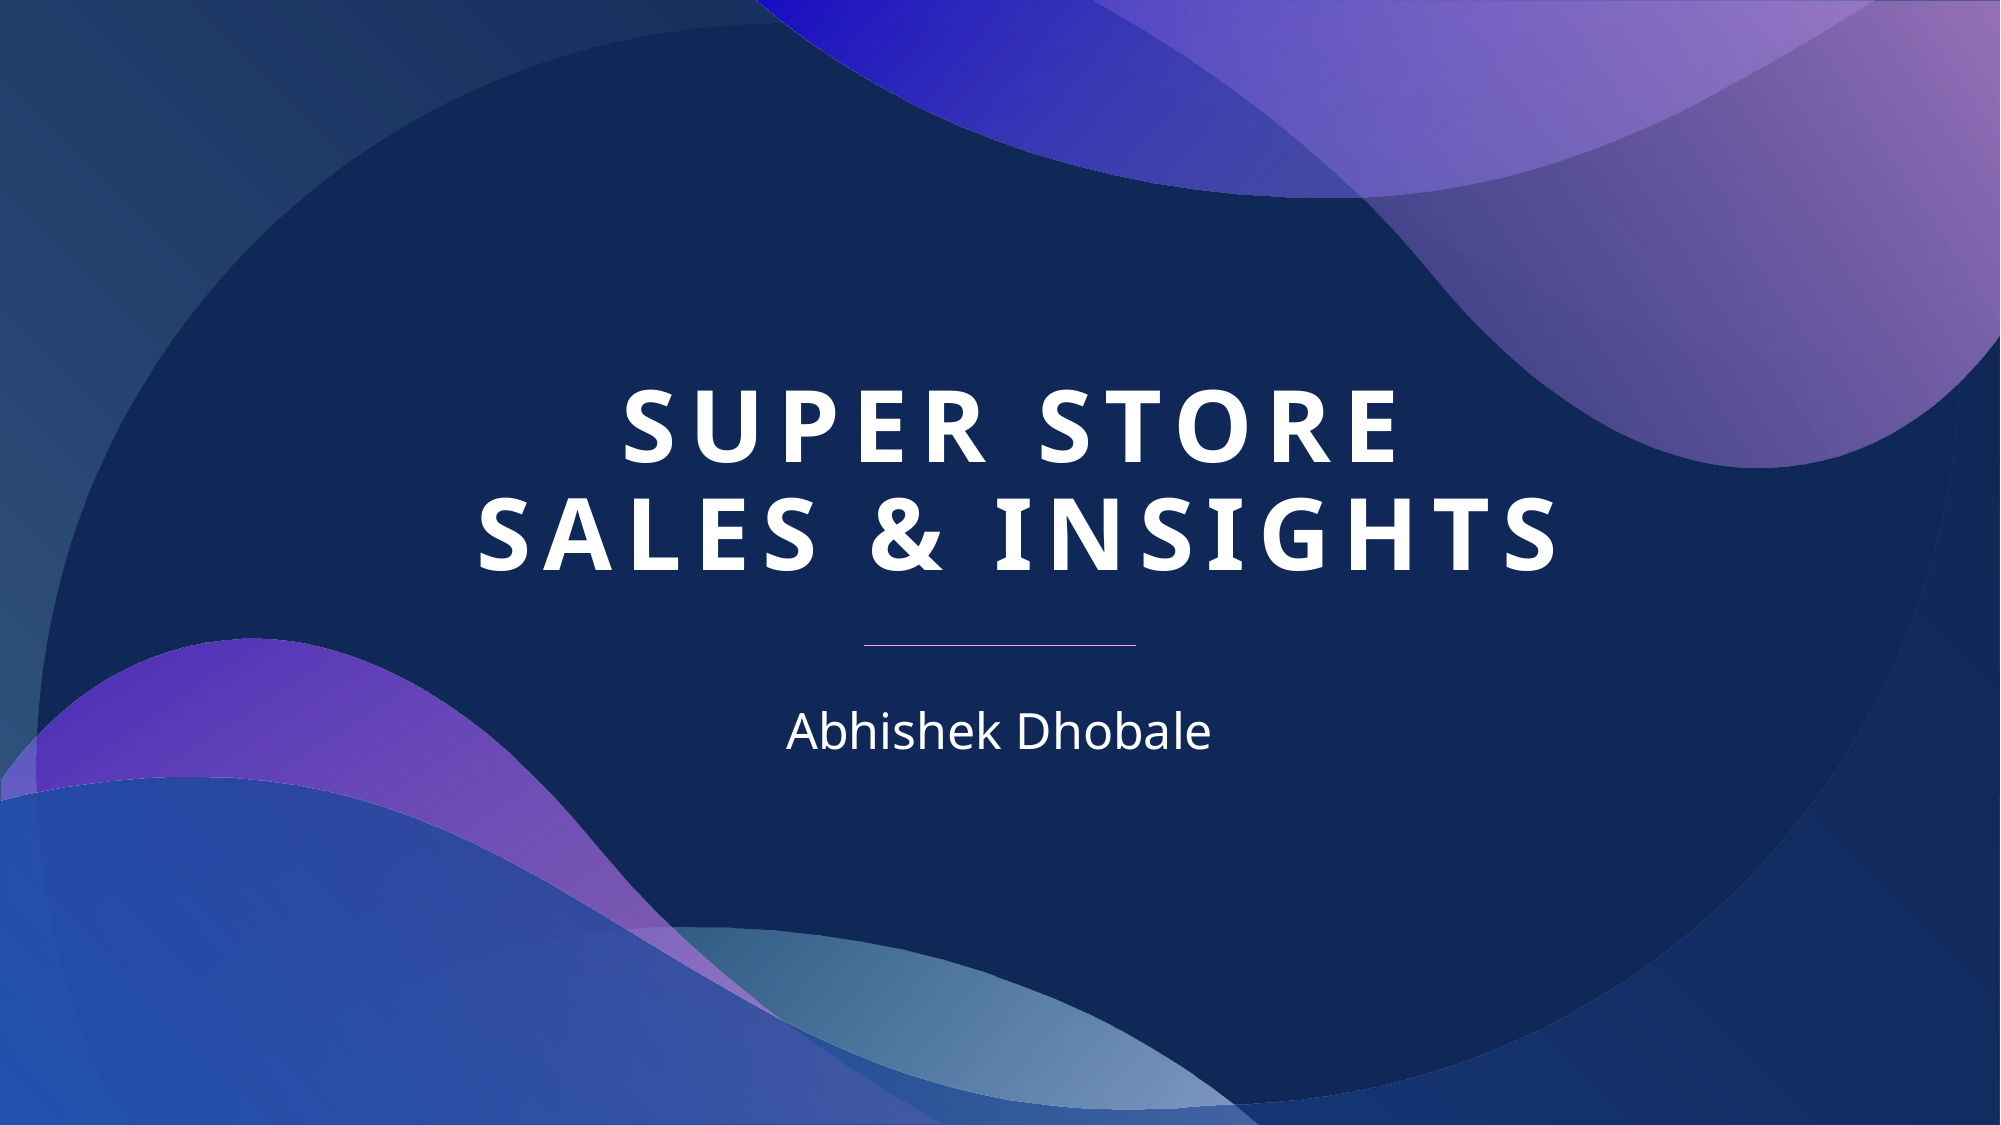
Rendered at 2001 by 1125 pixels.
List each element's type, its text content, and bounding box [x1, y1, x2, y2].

subtitle Abhishek Dhobale [420, 698, 1580, 824]
title Super Store Sales & insights [203, 356, 1832, 600]
